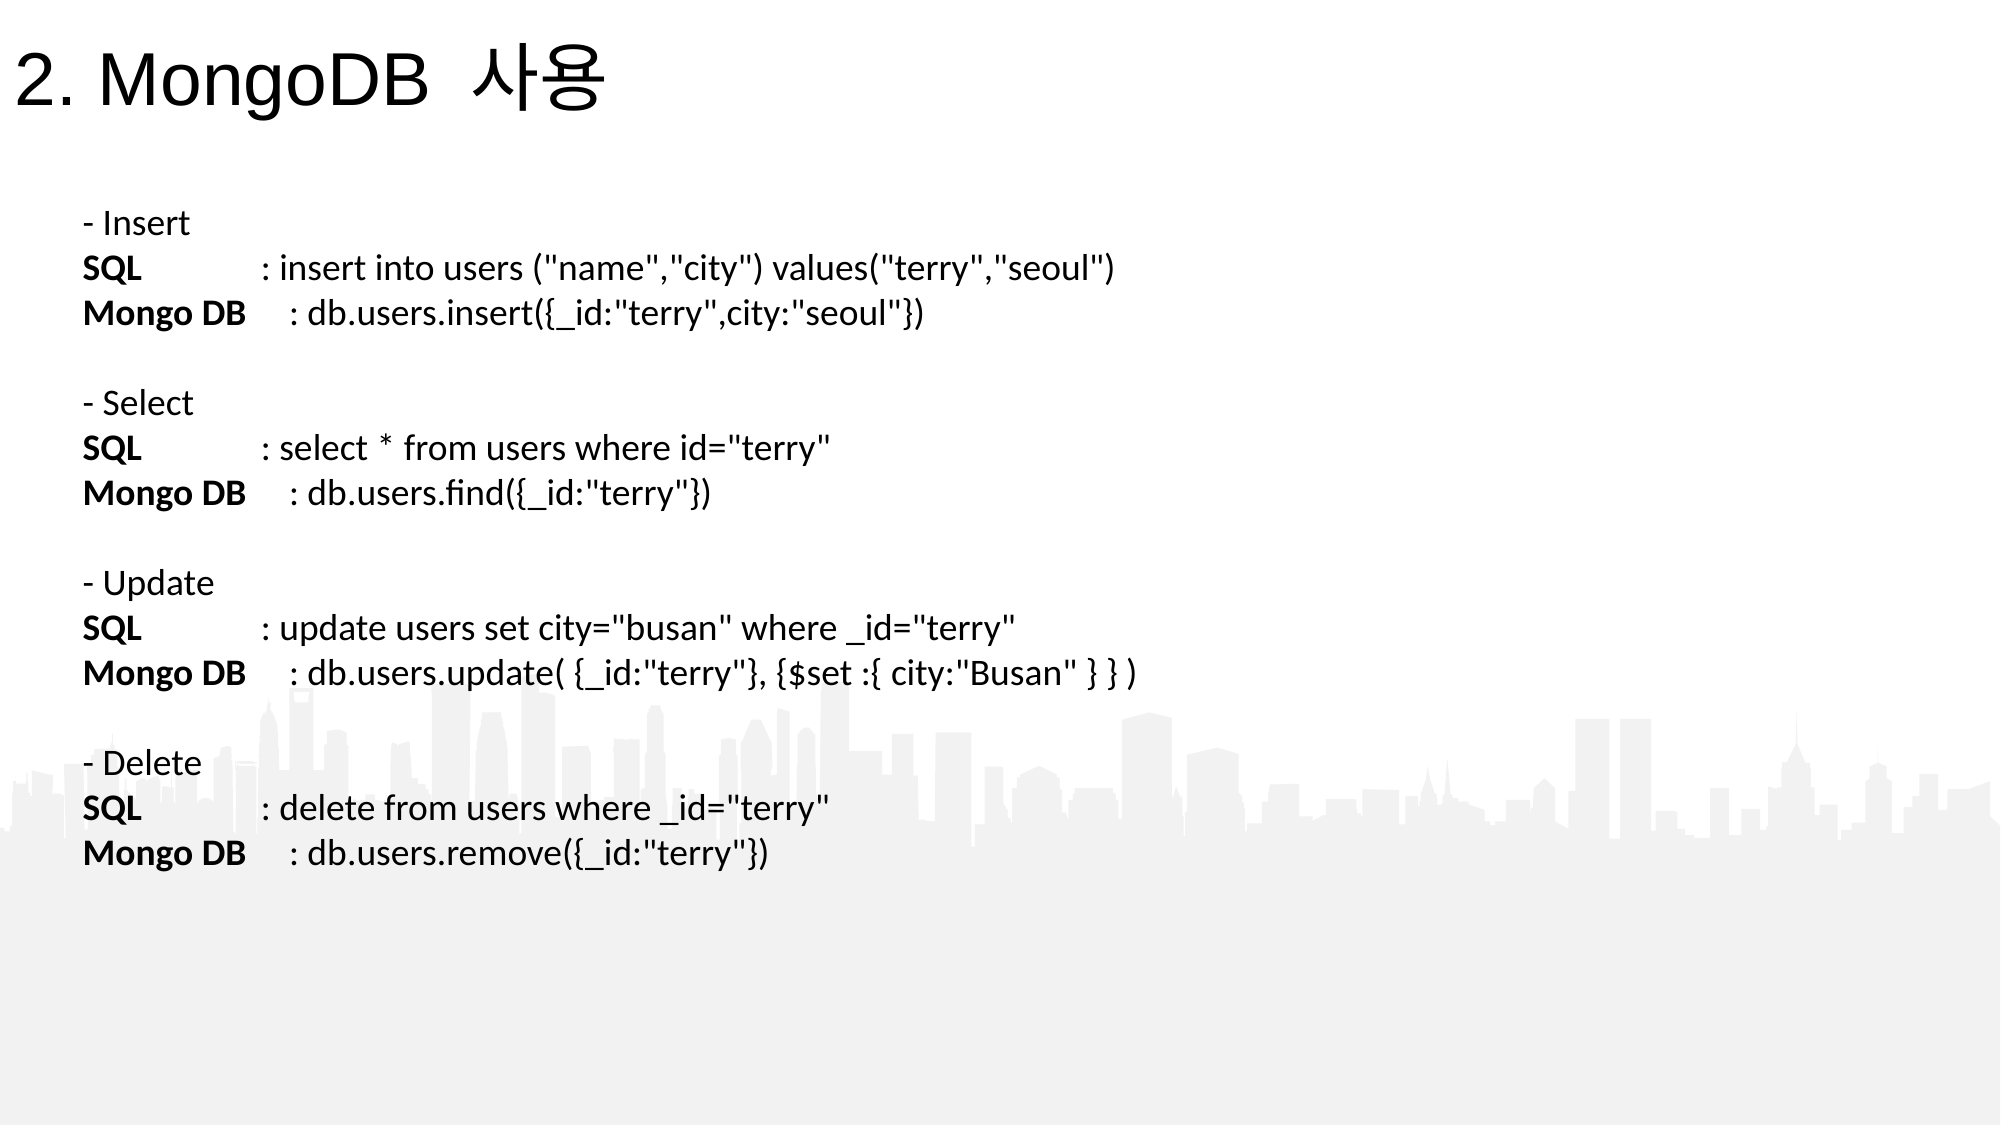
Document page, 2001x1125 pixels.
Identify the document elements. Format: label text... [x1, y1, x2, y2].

text_box 2. MongoDB 사용 [0, 33, 1524, 132]
text_box - Insert SQL : insert into users ("name","city") values("terry","seoul") Mongo DB : db.users.insert({_id:"terry",city:"seoul"}) - Select SQL : select * from users where id="terry" Mongo DB : db.users.find({_id:"terry"}) - Update SQL : update users set city="busan" where _id="terry" Mongo DB : db.users.update( {_id:"terry"}, {$set :{ city:"Busan" } } ) - Delete SQL : delete from users where _id="terry" Mongo DB : db.users.remove({_id:"terry"}) [67, 190, 1154, 948]
